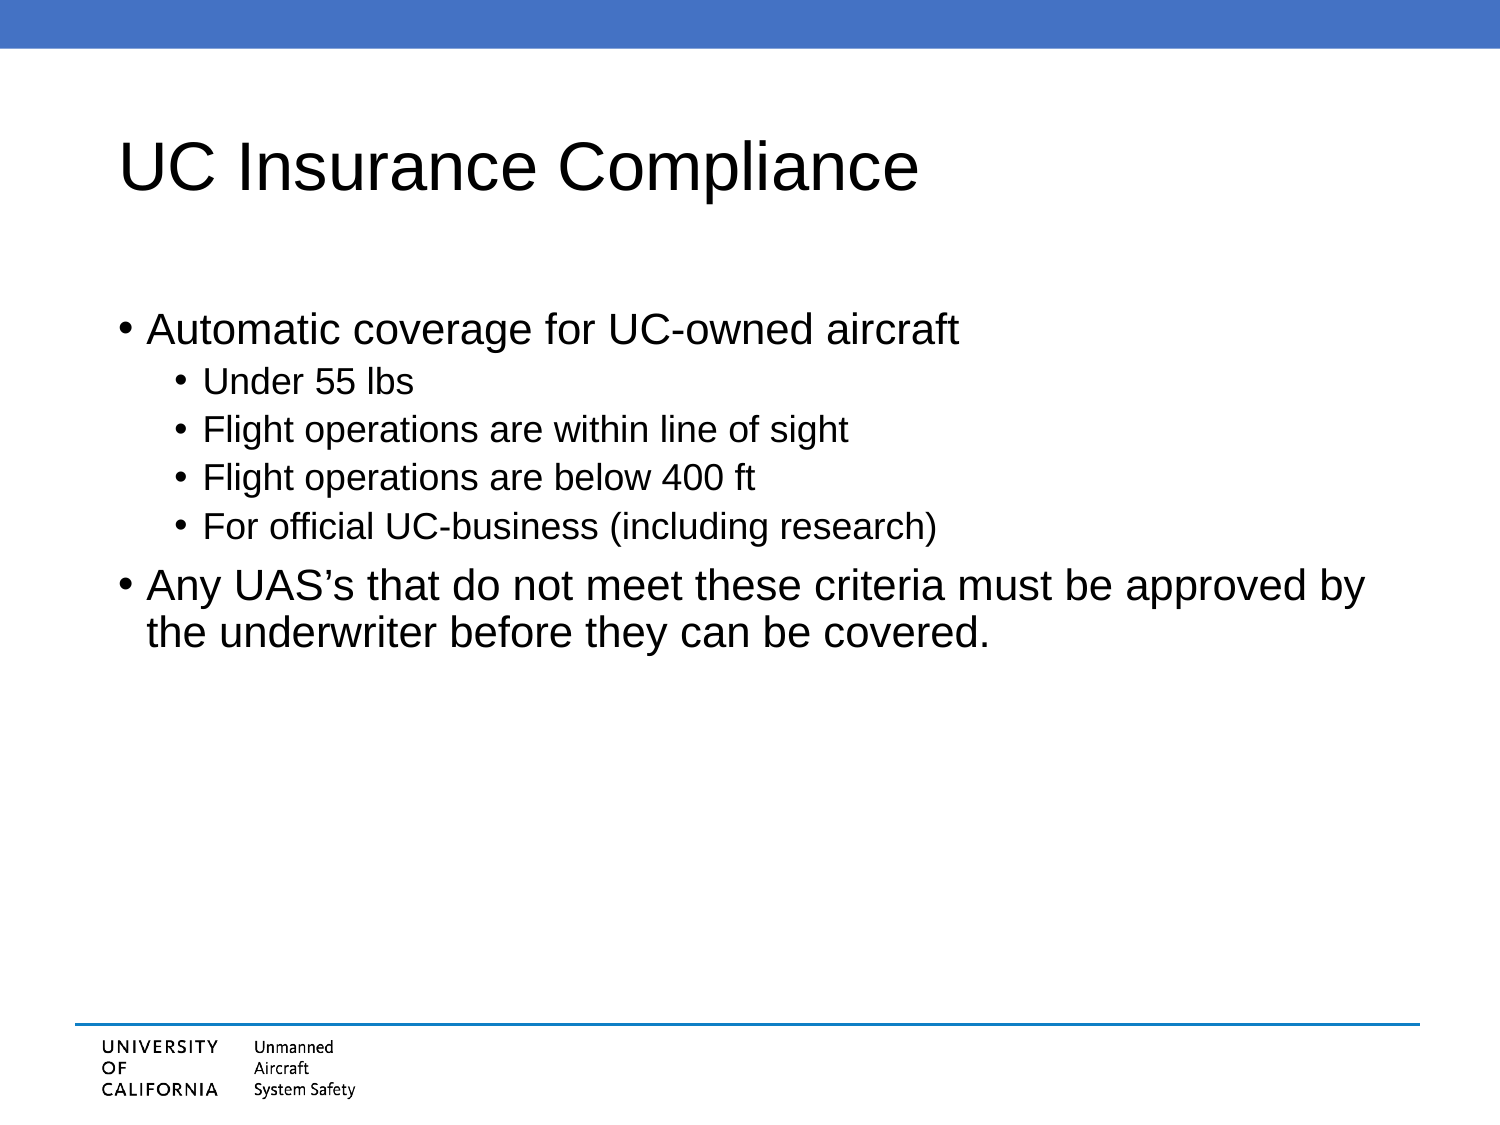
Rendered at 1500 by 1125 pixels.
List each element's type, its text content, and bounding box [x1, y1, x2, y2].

picture [75, 1016, 382, 1116]
list Automatic coverage for UC-owned aircraft Under 55 lbs Flight operations are within line of sight Flight operations are below 400 ft For official UC-business (including research) Any UAS’s that do not meet these criteria must be approved by the underwriter before they can be covered. [103, 299, 1397, 1014]
title UC Insurance Compliance [103, 59, 1397, 278]
